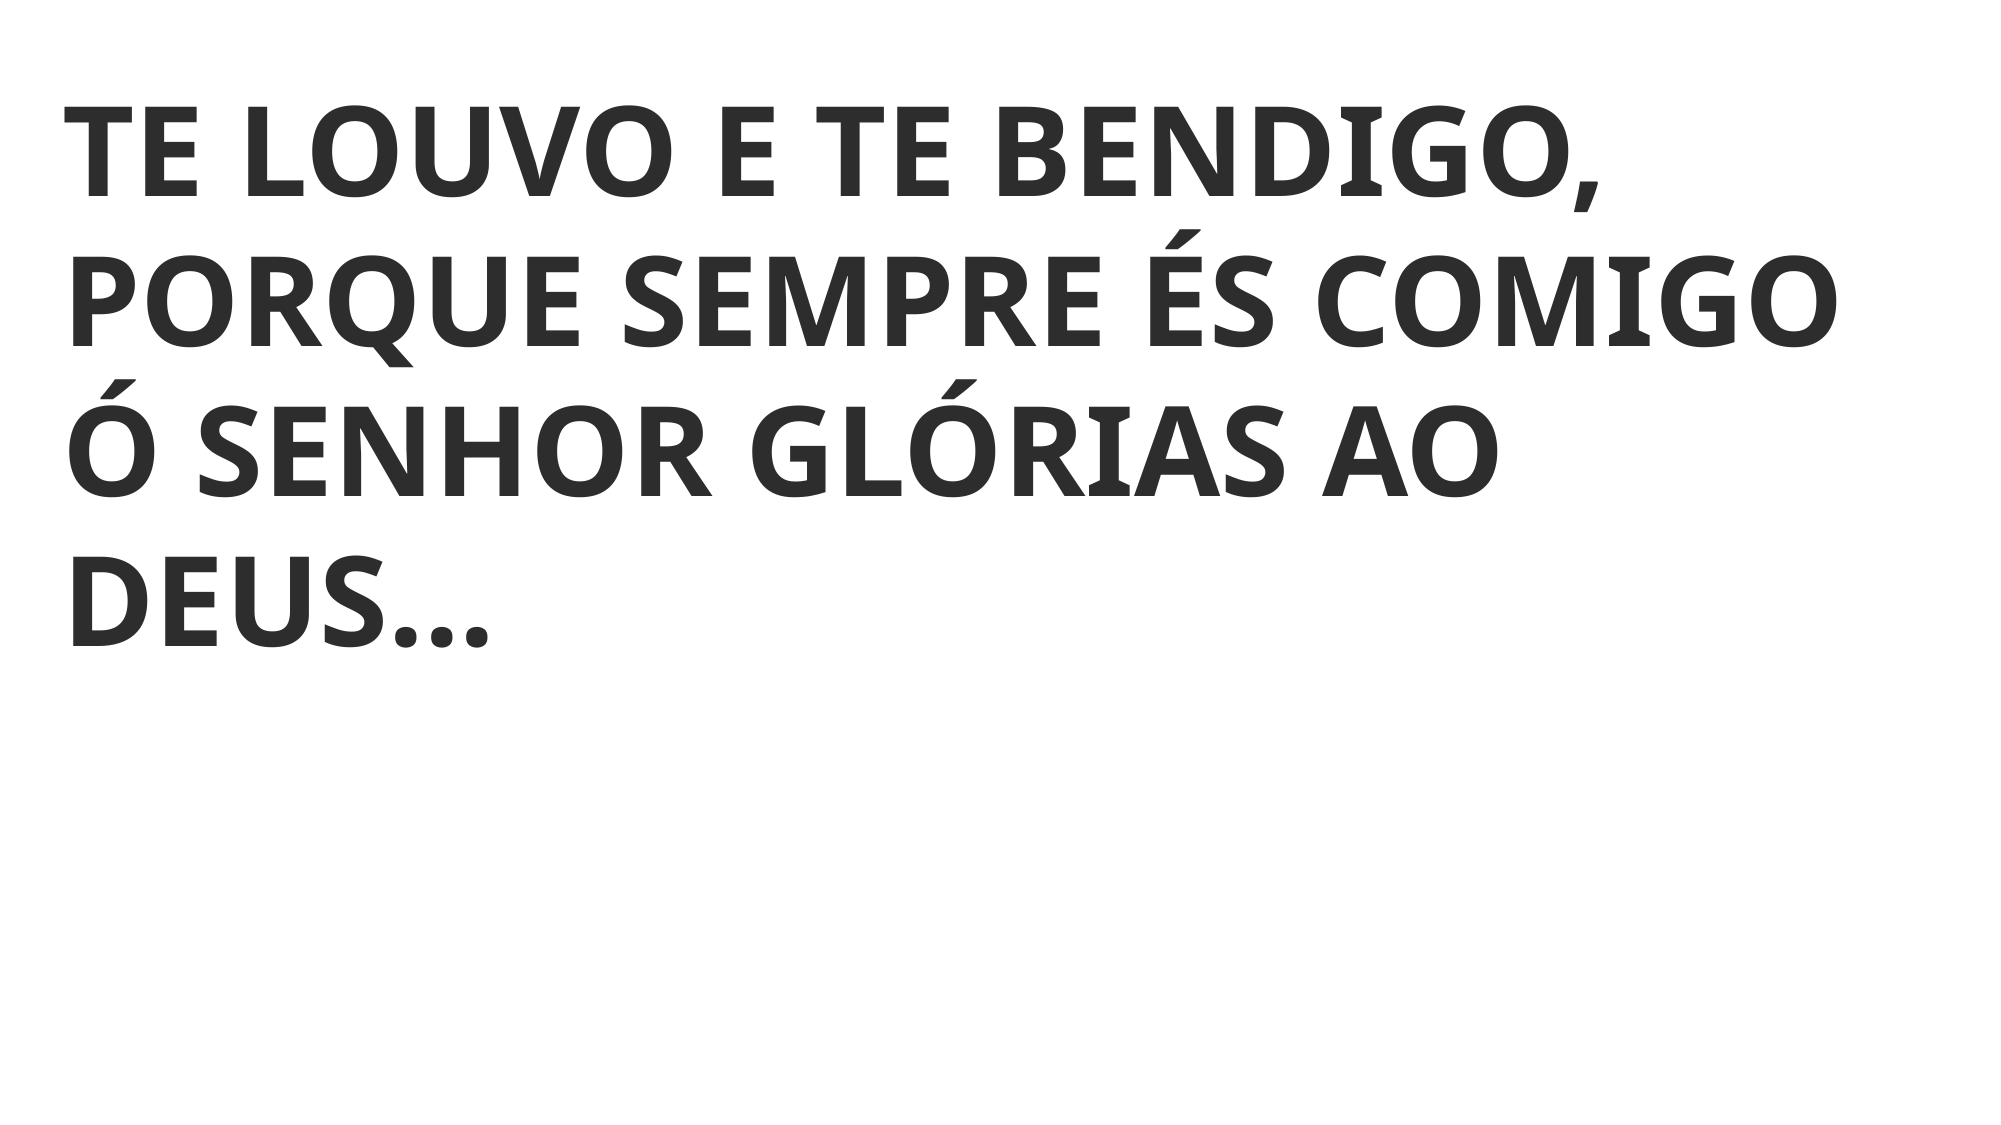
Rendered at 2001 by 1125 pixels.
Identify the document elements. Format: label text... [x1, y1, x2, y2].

text_box TE LOUVO E TE BENDIGO, PORQUE SEMPRE ÉS COMIGO Ó SENHOR GLÓRIAS AO DEUS... [47, 63, 1912, 679]
